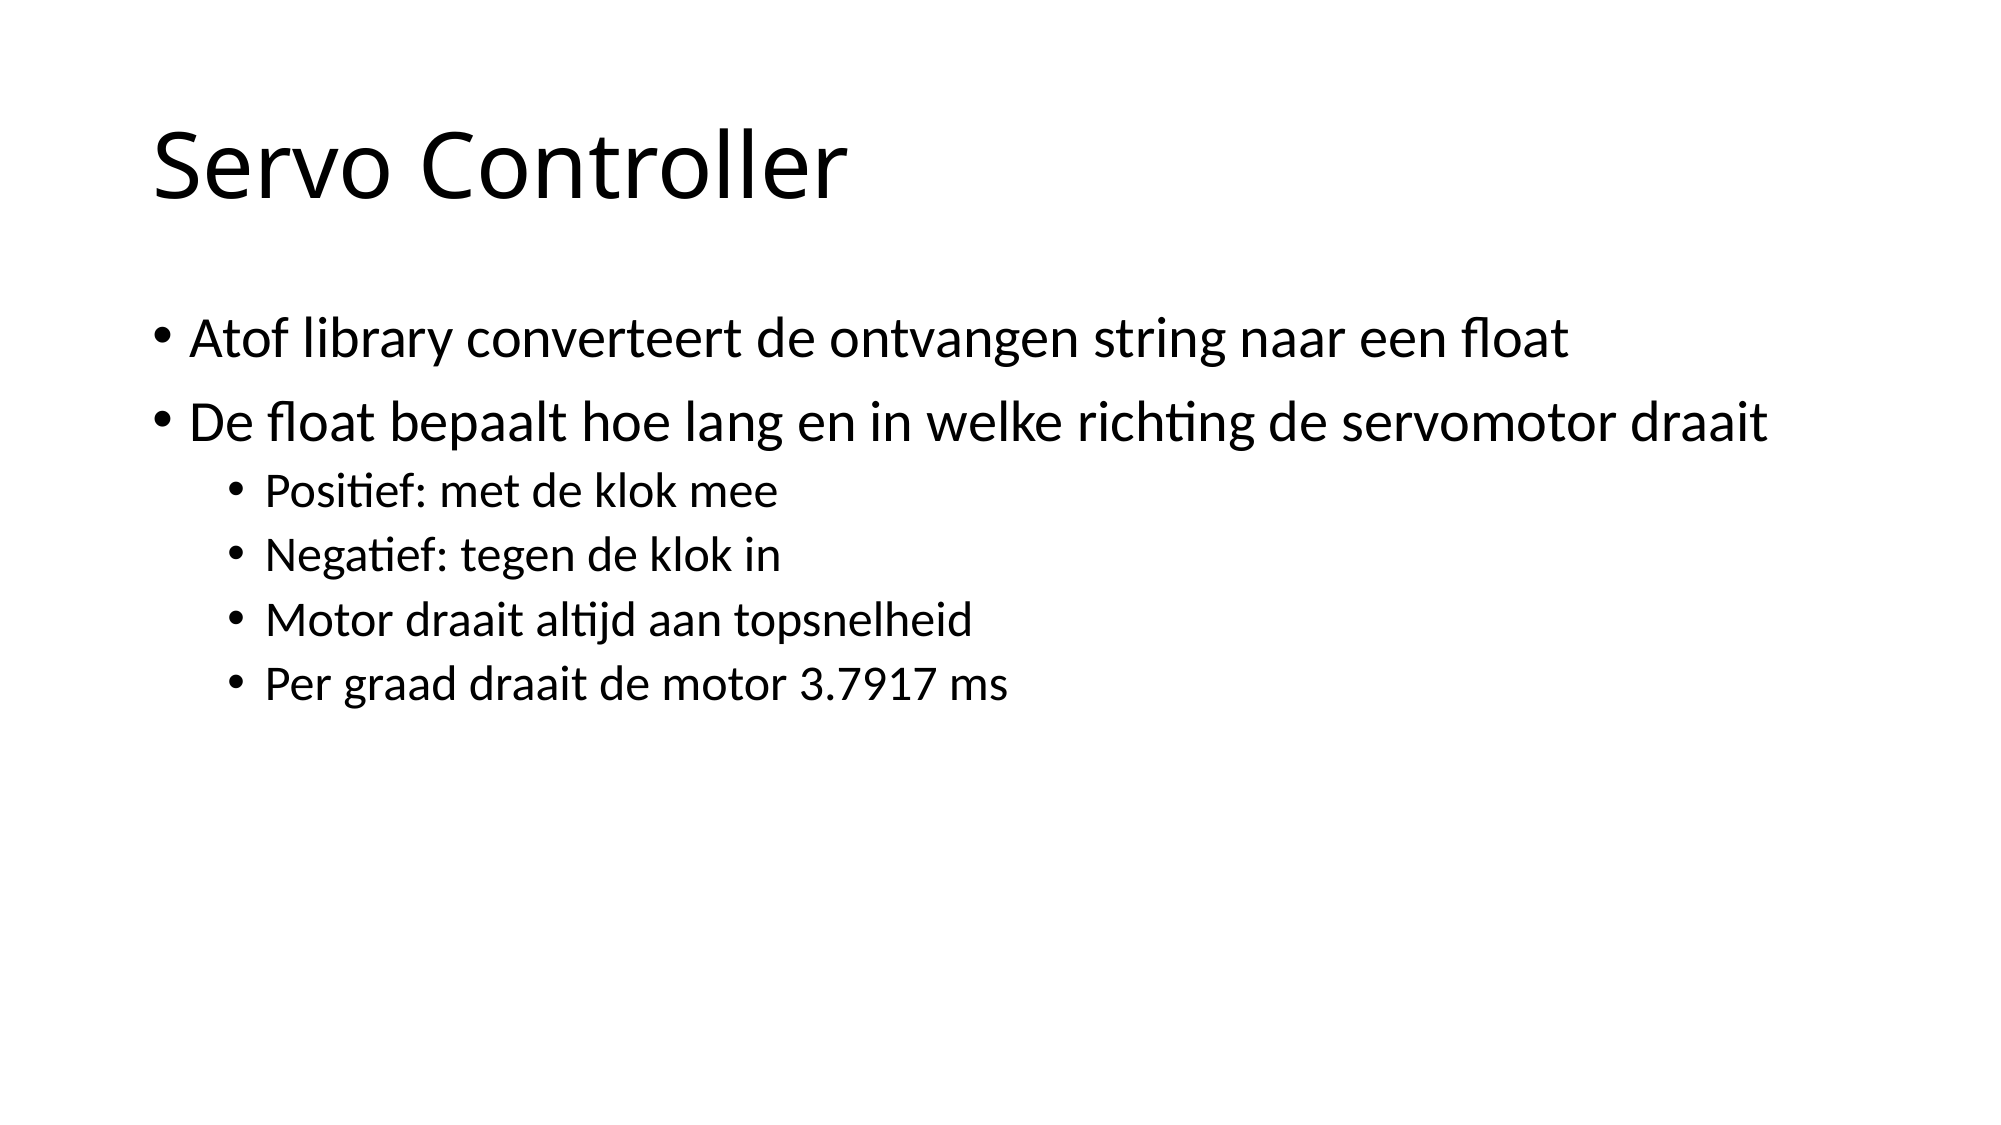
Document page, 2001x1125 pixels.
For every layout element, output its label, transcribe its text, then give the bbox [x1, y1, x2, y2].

list Atof library converteert de ontvangen string naar een float De float bepaalt hoe lang en in welke richting de servomotor draait Positief: met de klok mee Negatief: tegen de klok in Motor draait altijd aan topsnelheid Per graad draait de motor 3.7917 ms [137, 299, 1863, 1014]
title Servo Controller [137, 59, 1863, 278]
